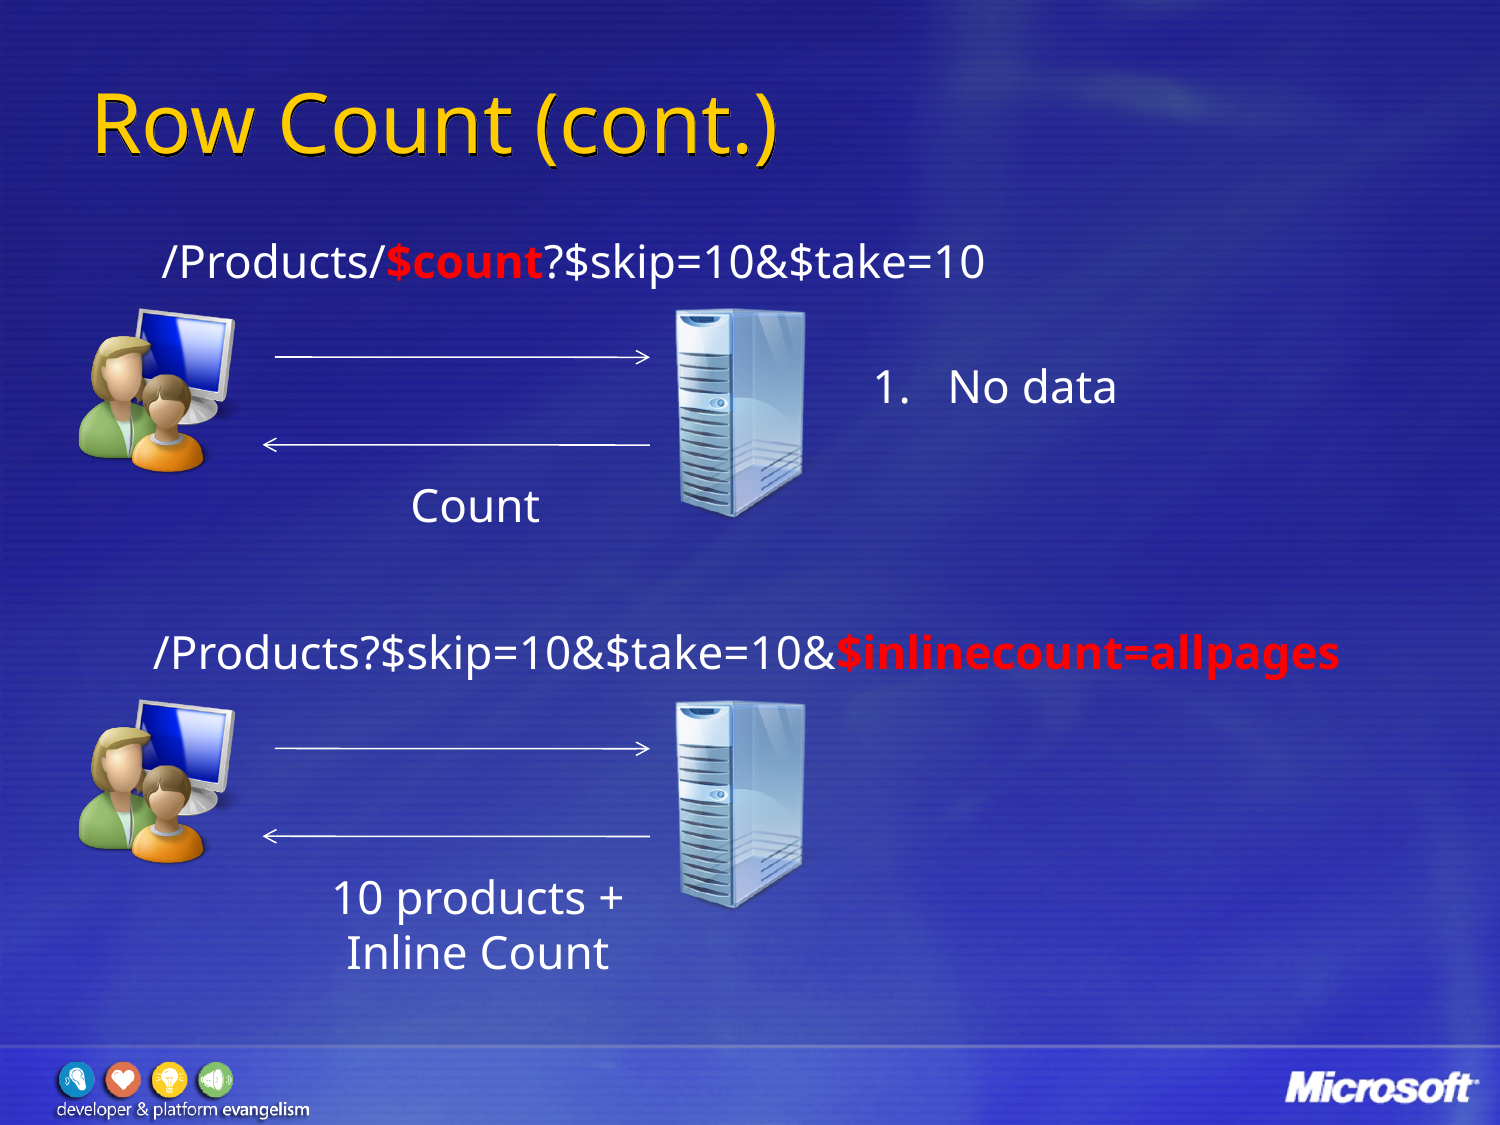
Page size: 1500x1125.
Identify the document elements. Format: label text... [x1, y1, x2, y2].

text_box /Products/$count?$skip=10&$take=10 [146, 224, 1001, 295]
text_box 10 products + Inline Count [316, 861, 640, 986]
text_box Count [395, 469, 555, 540]
text_box /Products?$skip=10&$take=10&$inlinecount=allpages [138, 616, 1356, 687]
picture [0, 0, 1500, 1125]
title Row Count (cont.) [74, 62, 1426, 161]
text_box No data [857, 350, 1134, 420]
